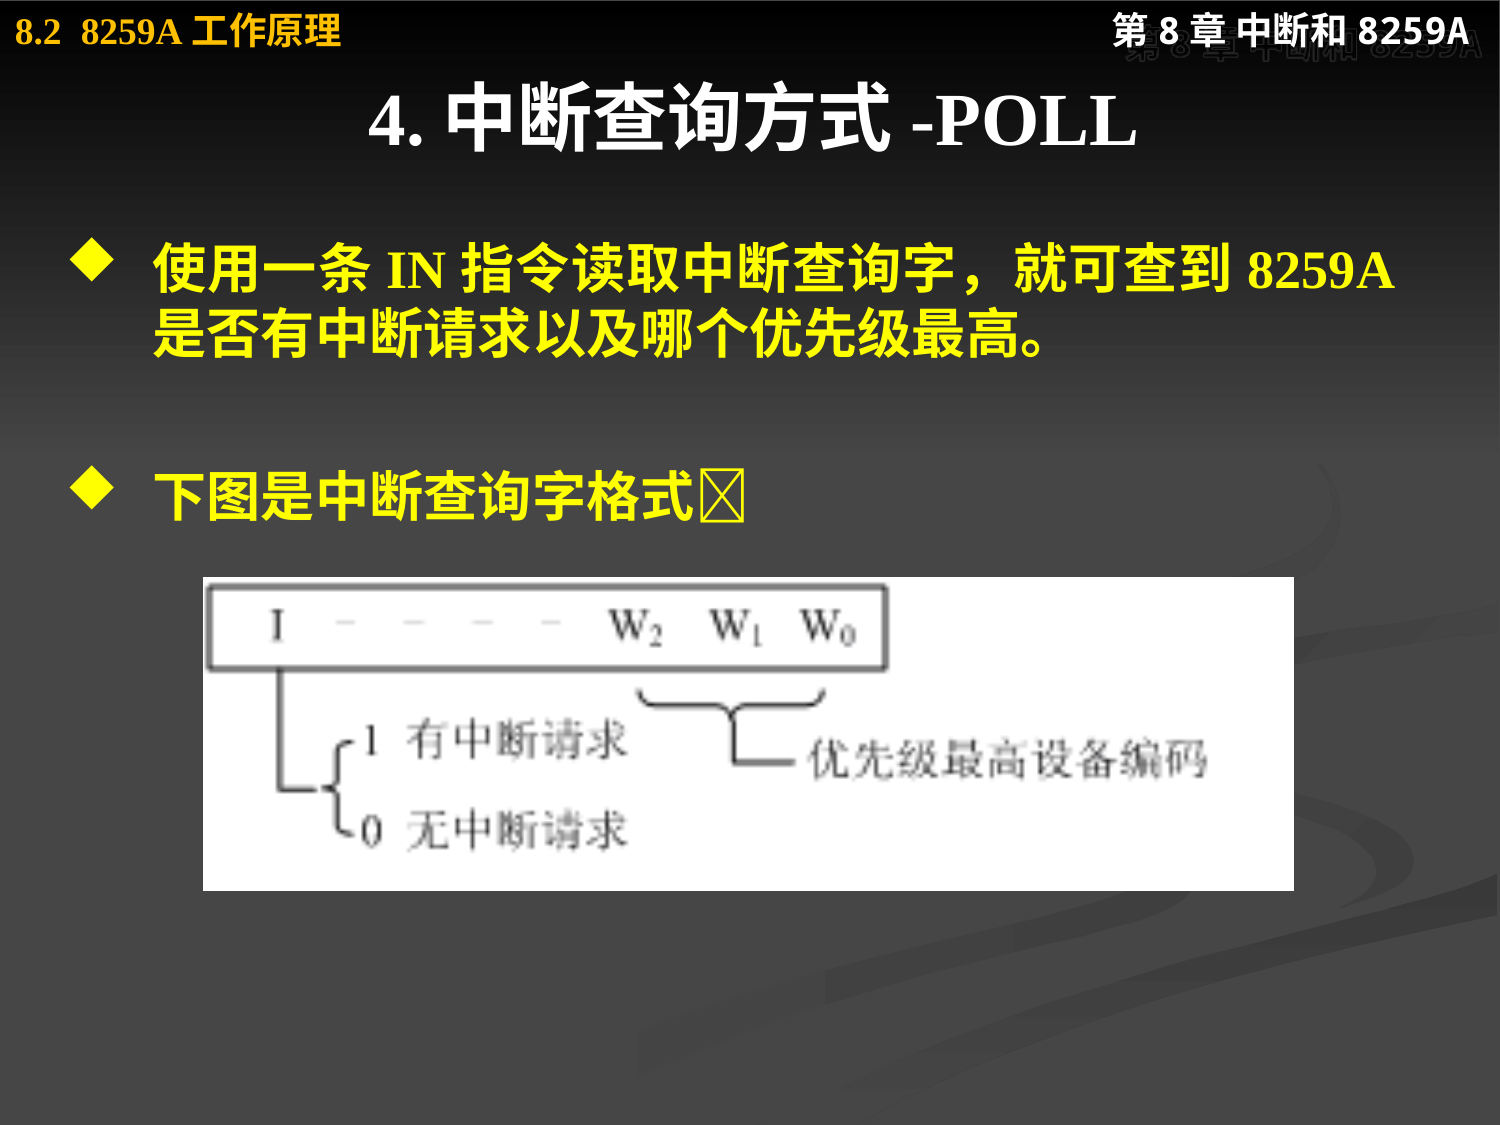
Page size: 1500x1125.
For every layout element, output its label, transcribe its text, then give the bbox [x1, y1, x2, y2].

list 使用一条IN指令读取中断查询字，就可查到8259A是否有中断请求以及哪个优先级最高。 下图是中断查询字格式 [49, 226, 1424, 549]
picture [202, 576, 1294, 891]
title 4.中断查询方式-POLL [78, 60, 1430, 172]
